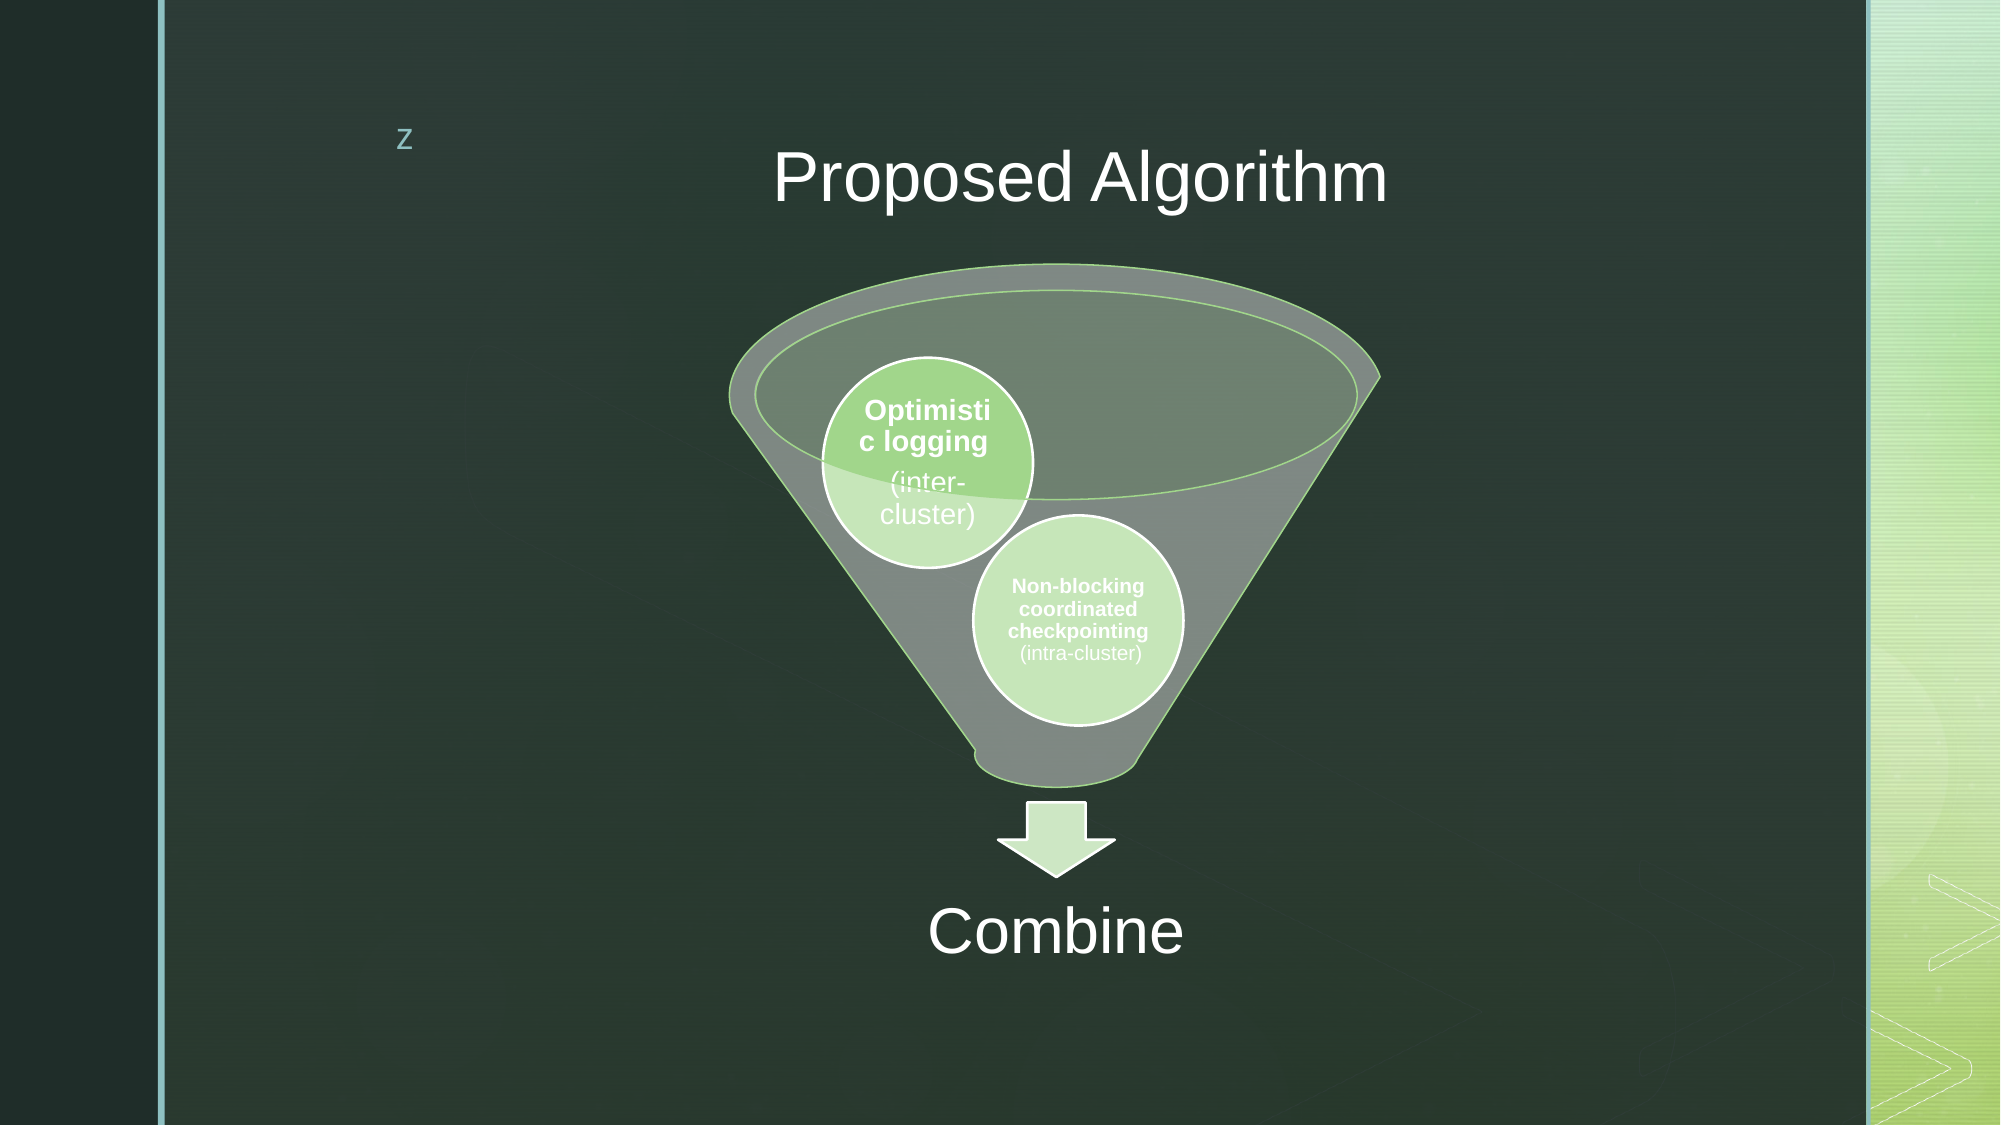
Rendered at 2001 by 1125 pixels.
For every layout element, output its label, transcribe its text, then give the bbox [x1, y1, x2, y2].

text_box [497, 259, 1615, 1008]
picture [1871, 0, 2001, 1125]
title Proposed Algorithm [428, 132, 1734, 310]
